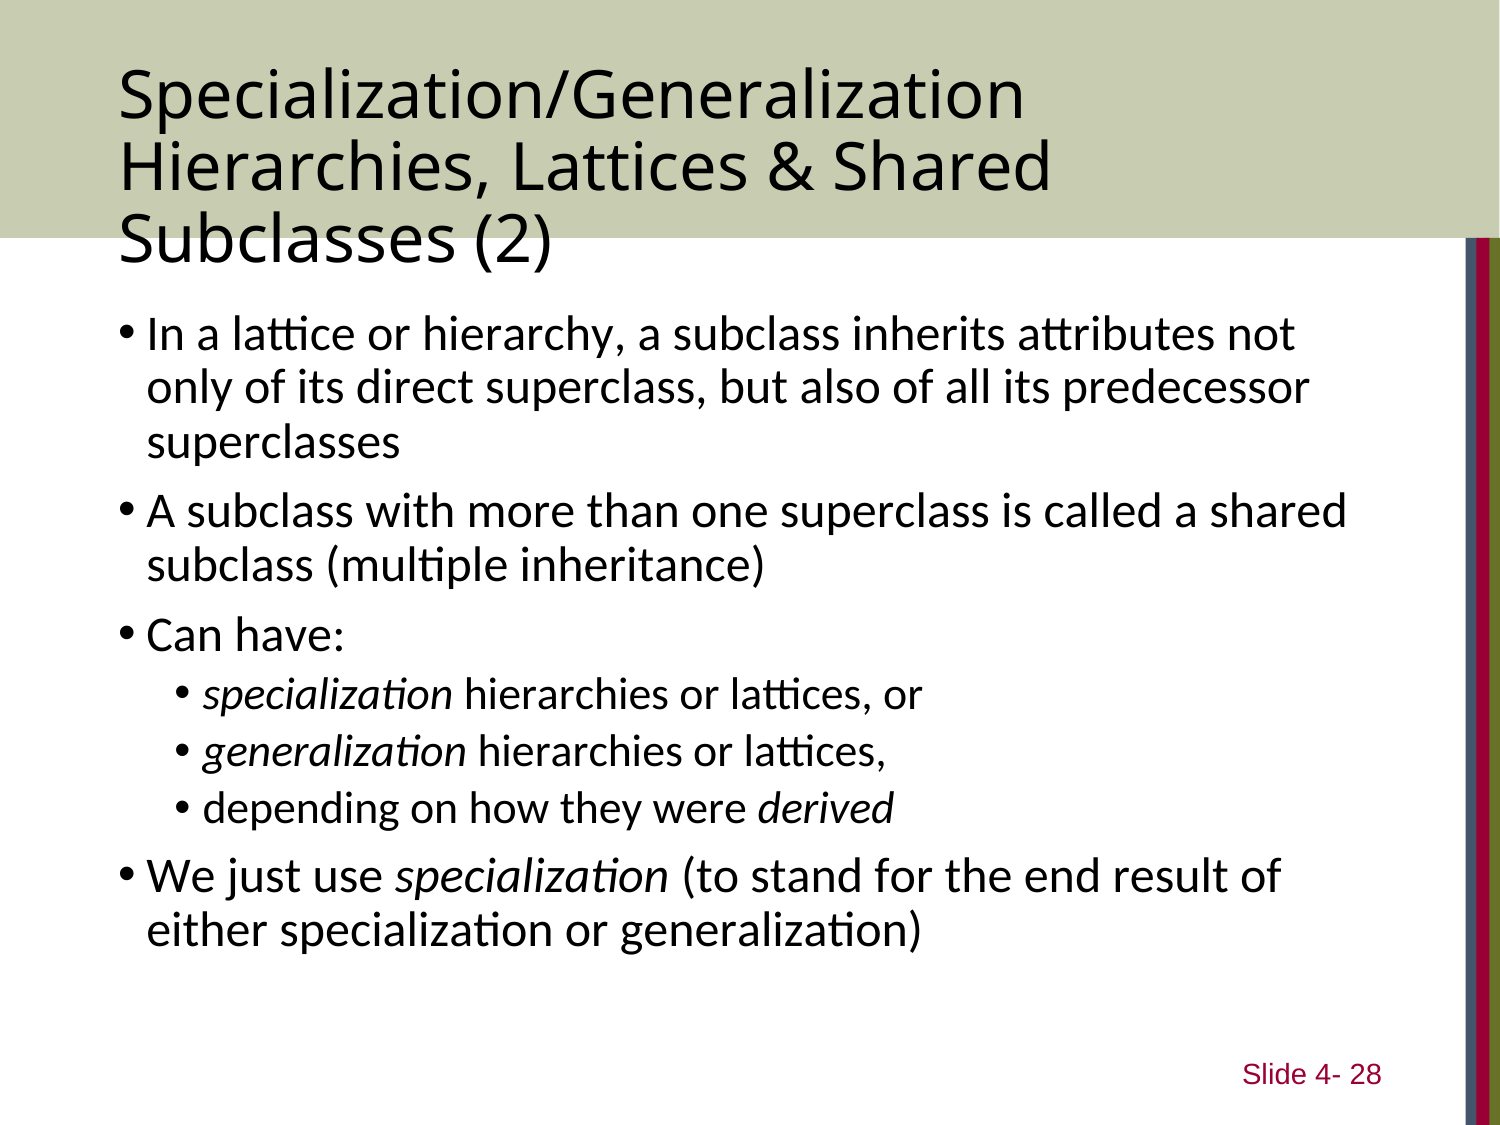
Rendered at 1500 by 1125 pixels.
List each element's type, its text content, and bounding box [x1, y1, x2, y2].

title Specialization/Generalization Hierarchies, Lattices & Shared Subclasses (2) [103, 59, 1397, 278]
text_box Slide 4- <number> [1059, 1042, 1397, 1103]
text_box In a lattice or hierarchy, a subclass inherits attributes not only of its direct superclass, but also of all its predecessor superclasses A subclass with more than one superclass is called a shared subclass (multiple inheritance) Can have: specialization hierarchies or lattices, or generalization hierarchies or lattices, depending on how they were derived We just use specialization (to stand for the end result of either specialization or generalization) [103, 299, 1397, 1014]
